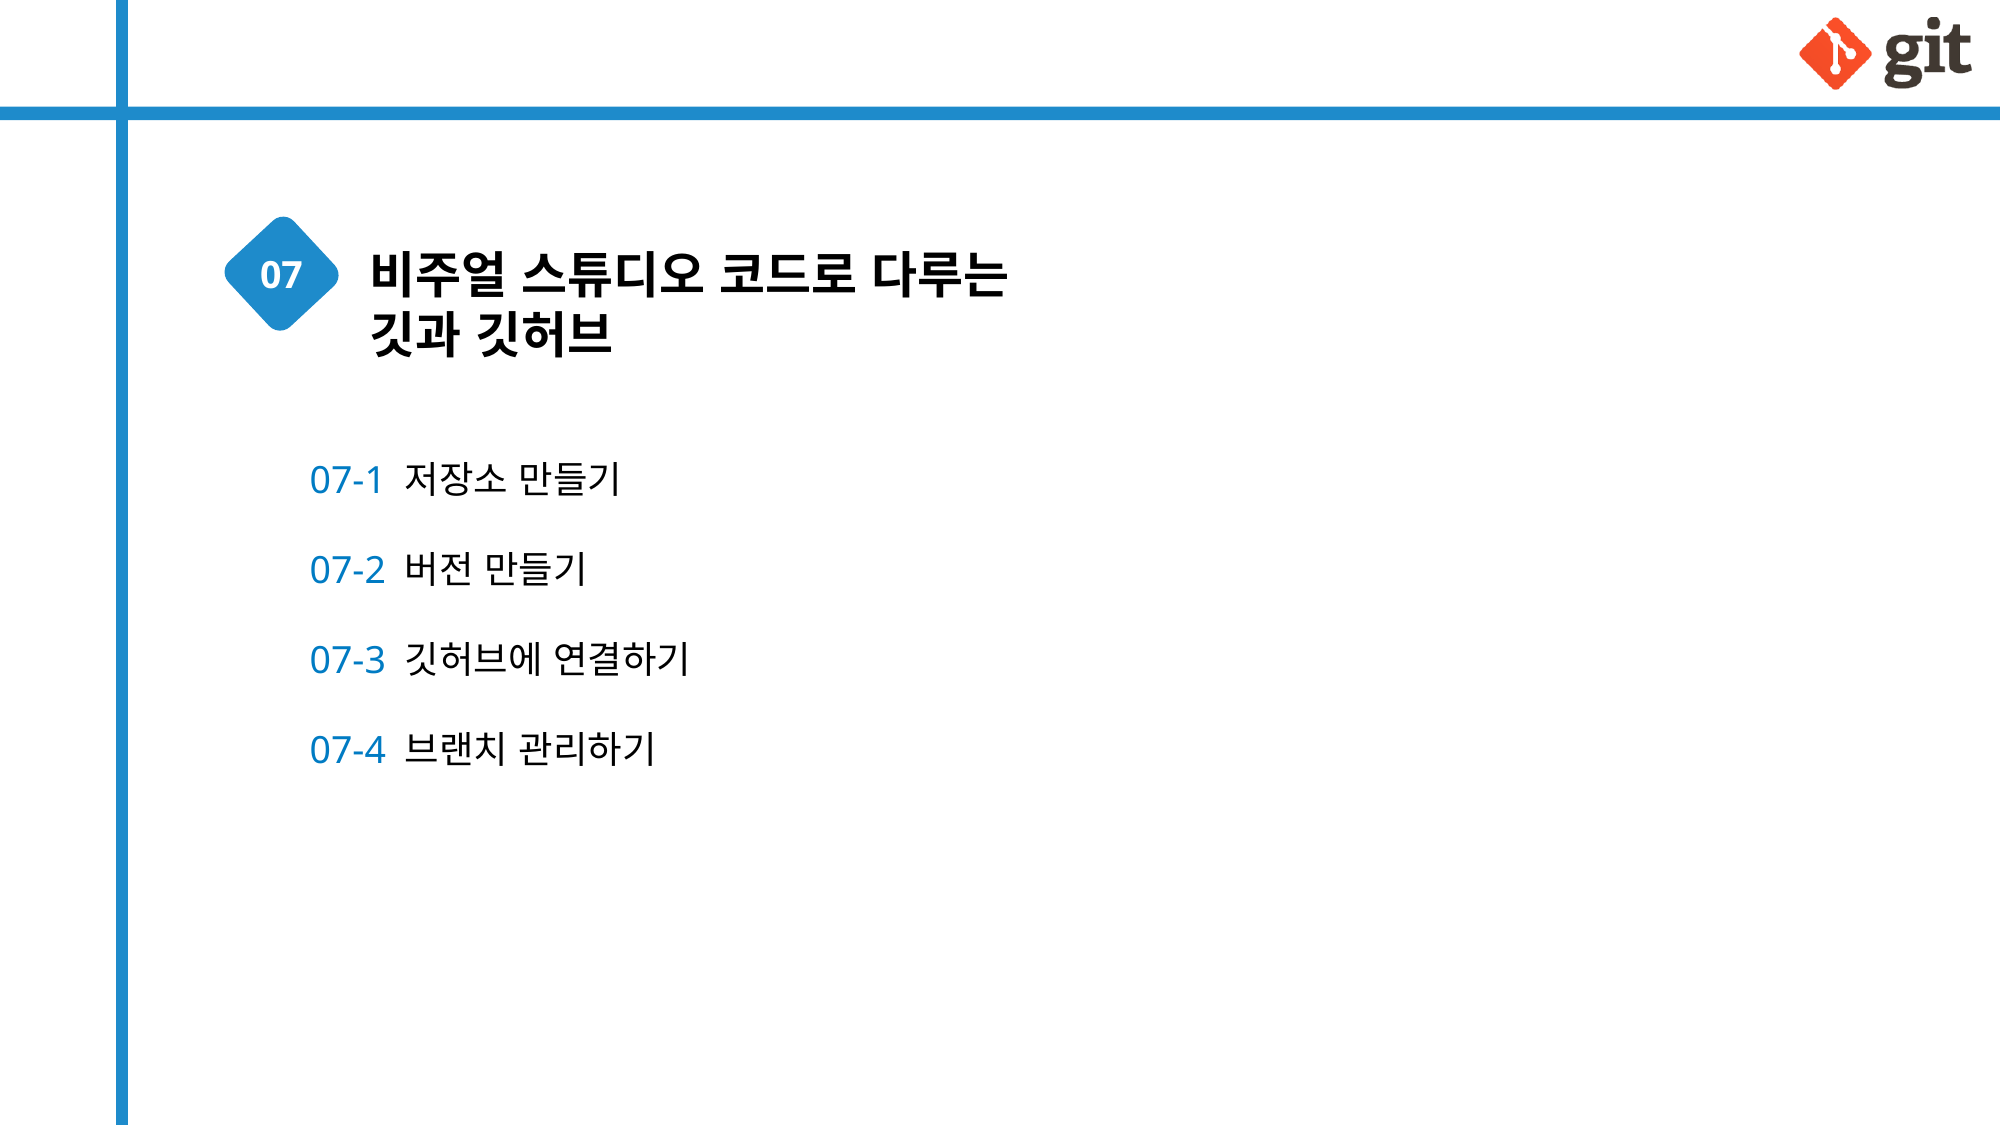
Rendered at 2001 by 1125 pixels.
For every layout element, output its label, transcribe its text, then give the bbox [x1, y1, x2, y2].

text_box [236, 228, 327, 319]
text_box 07-1 저장소 만들기 07-2 버전 만들기 07-3 깃허브에 연결하기 07-4 브랜치 관리하기 [294, 403, 707, 779]
picture [1799, 17, 1972, 90]
text_box 비주얼 스튜디오 코드로 다루는 깃과 깃허브 [354, 235, 1101, 371]
